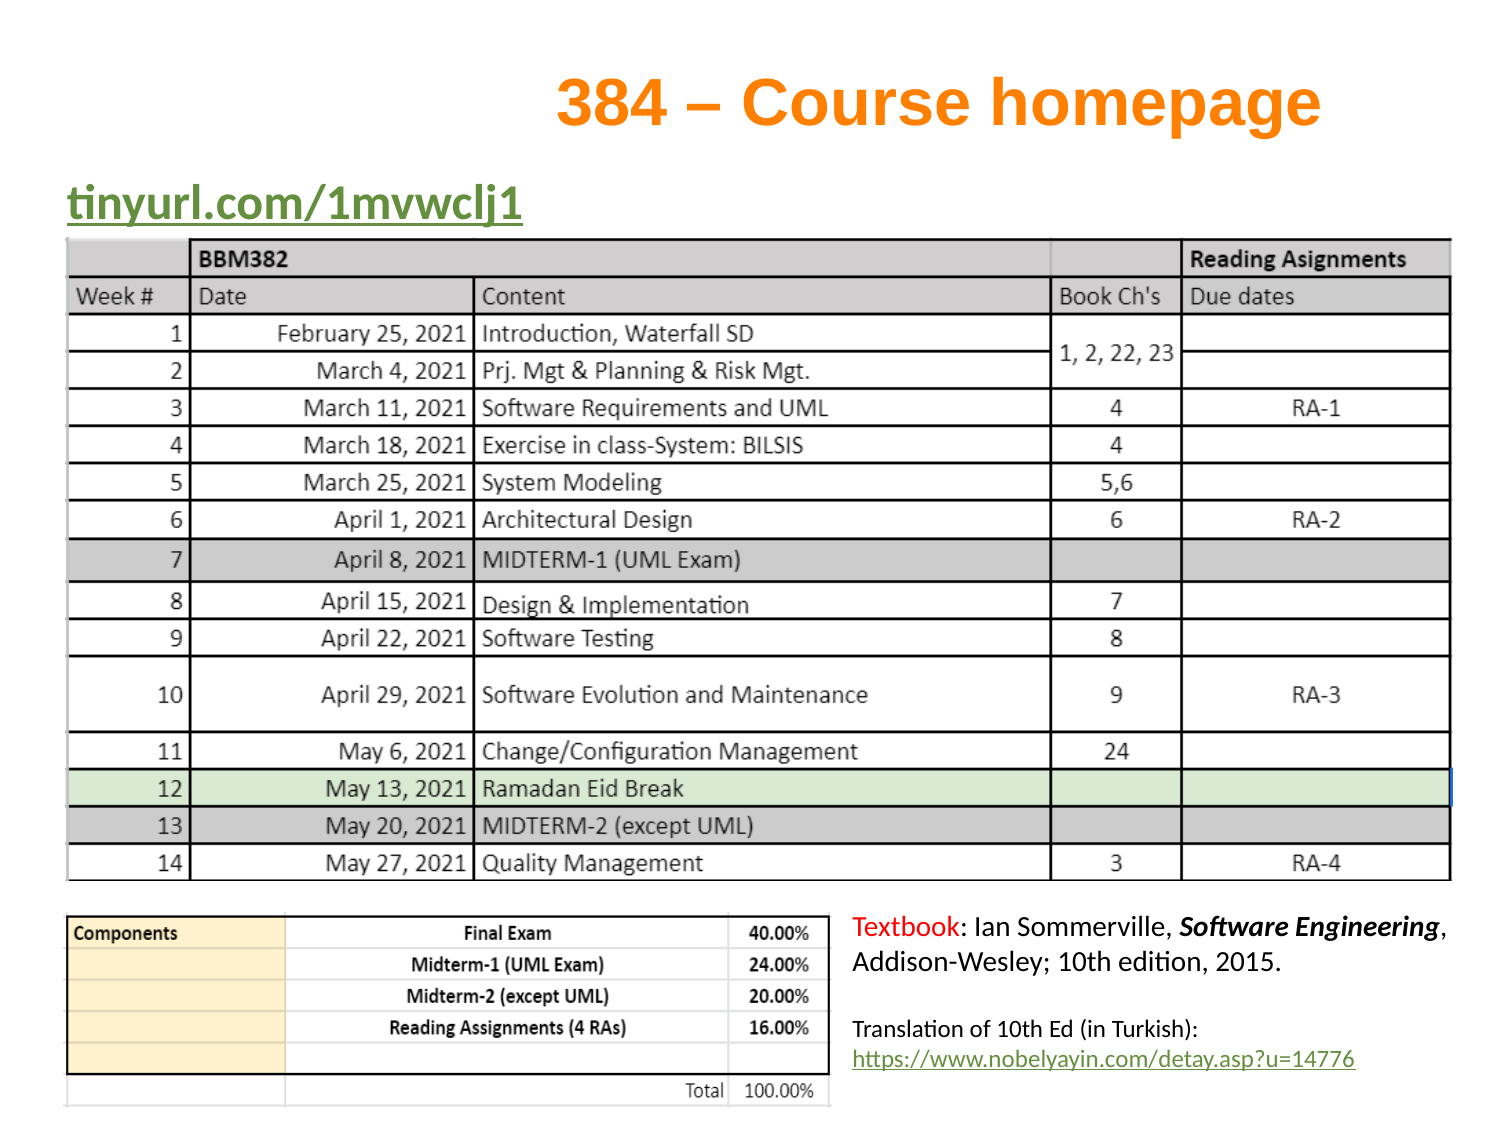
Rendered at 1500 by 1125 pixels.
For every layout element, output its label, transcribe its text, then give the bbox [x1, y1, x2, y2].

text_box Textbook: Ian Sommerville, Software Engineering, Addison-Wesley; 10th edition, 2015. Translation of 10th Ed (in Turkish): https://www.nobelyayin.com/detay.asp?u=14776 [837, 899, 1500, 1080]
picture [65, 237, 1453, 881]
list tinyurl.com/1mvwclj1 [51, 0, 545, 526]
title BBM 382 & 384 – Course homepage [545, 47, 1475, 150]
picture [62, 912, 832, 1108]
